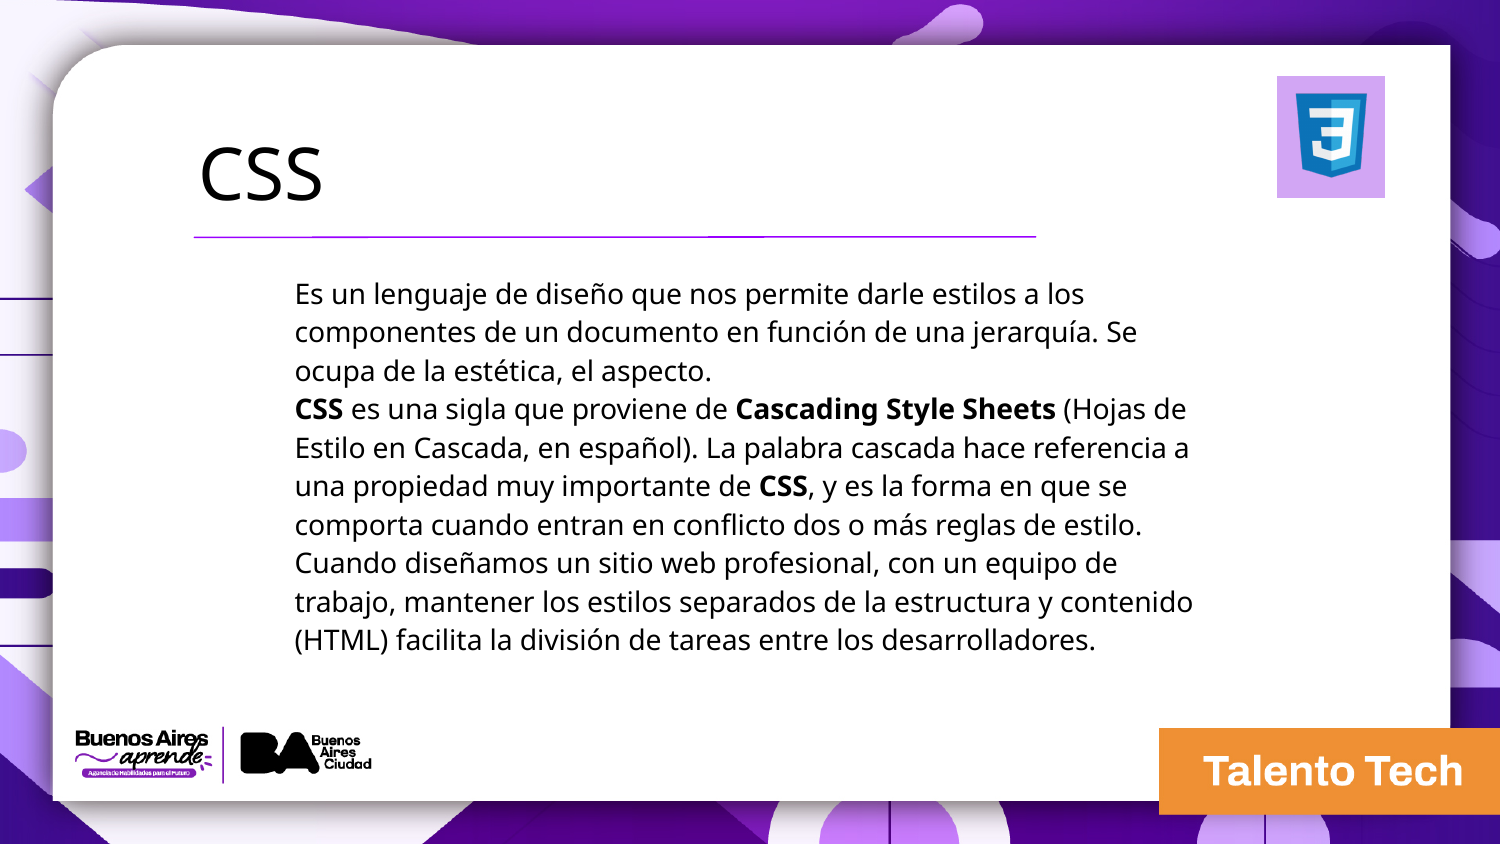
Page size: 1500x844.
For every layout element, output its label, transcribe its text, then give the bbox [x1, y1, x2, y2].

picture [0, 0, 1500, 844]
text_box Es un lenguaje de diseño que nos permite darle estilos a los componentes de un documento en función de una jerarquía. Se ocupa de la estética, el aspecto. CSS es una sigla que proviene de Cascading Style Sheets (Hojas de Estilo en Cascada, en español). La palabra cascada hace referencia a una propiedad muy importante de CSS, y es la forma en que se comporta cuando entran en conflicto dos o más reglas de estilo. Cuando diseñamos un sitio web profesional, con un equipo de trabajo, mantener los estilos separados de la estructura y contenido (HTML) facilita la división de tareas entre los desarrolladores. [279, 258, 1215, 694]
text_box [1277, 73, 1386, 199]
text_box CSS [183, 83, 1491, 238]
